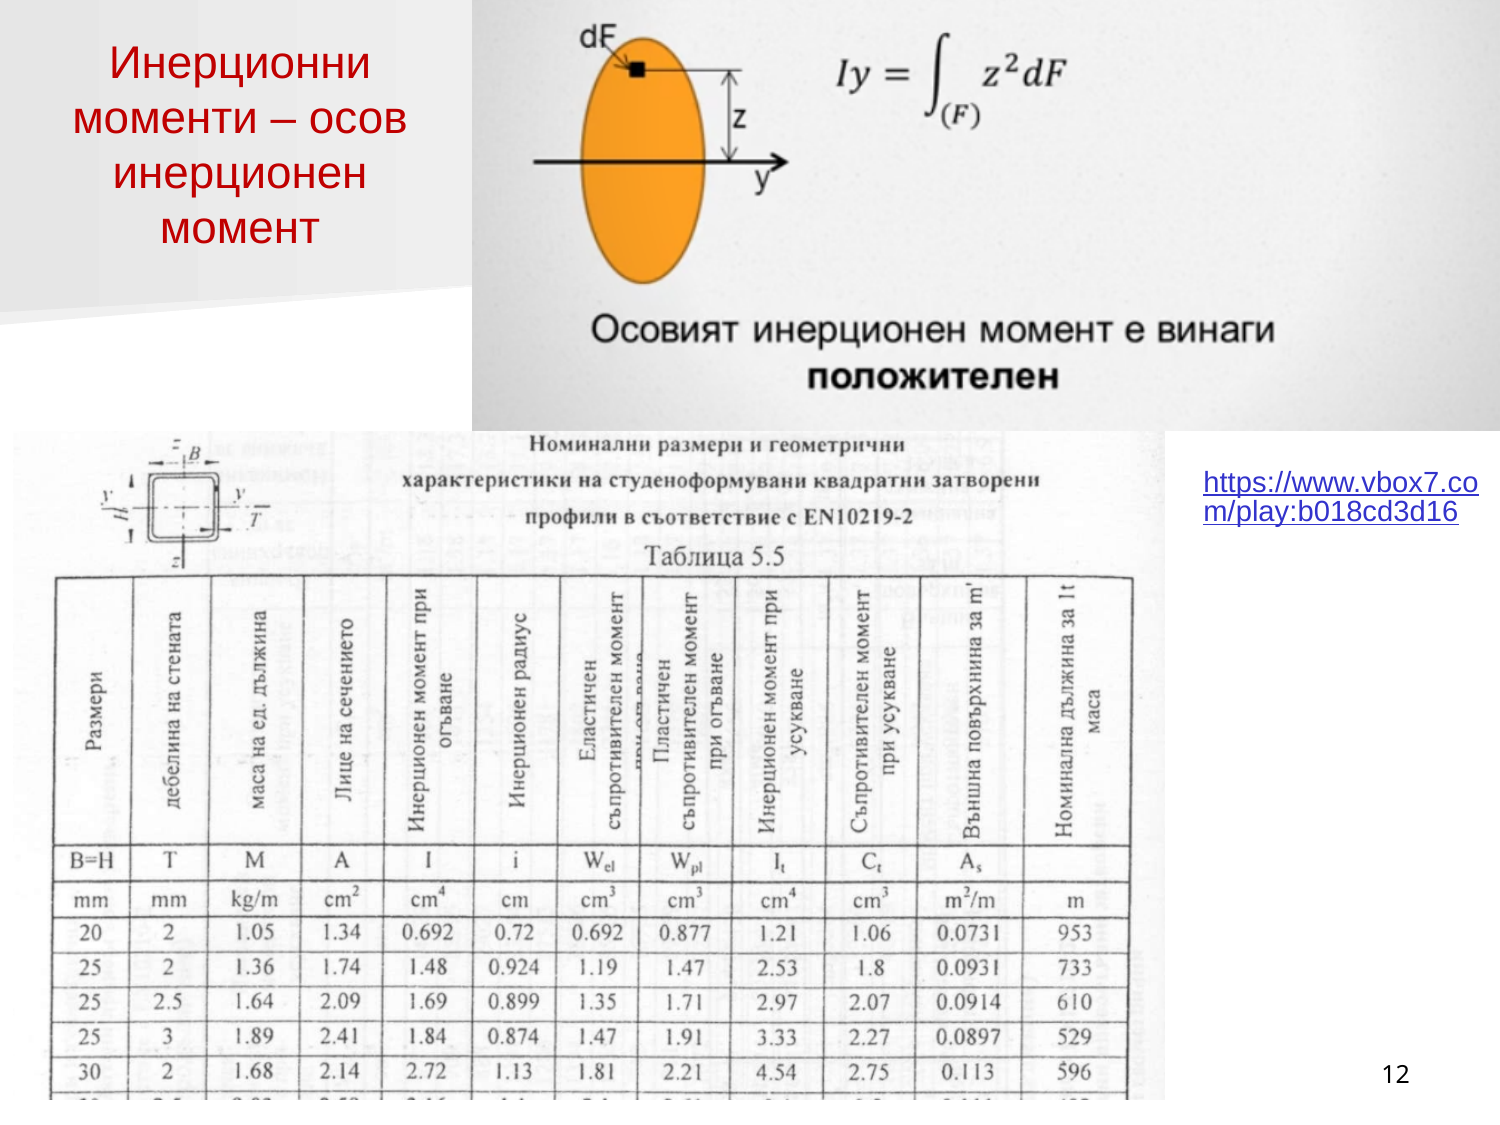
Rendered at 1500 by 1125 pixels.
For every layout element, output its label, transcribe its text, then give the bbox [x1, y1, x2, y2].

text_box https://www.vbox7.com/play:b018cd3d16 [1188, 456, 1500, 541]
title Инерционни моменти – осов инерционен момент [32, 36, 448, 249]
slide_number 12 [1165, 1025, 1425, 1100]
picture [13, 0, 1500, 1100]
